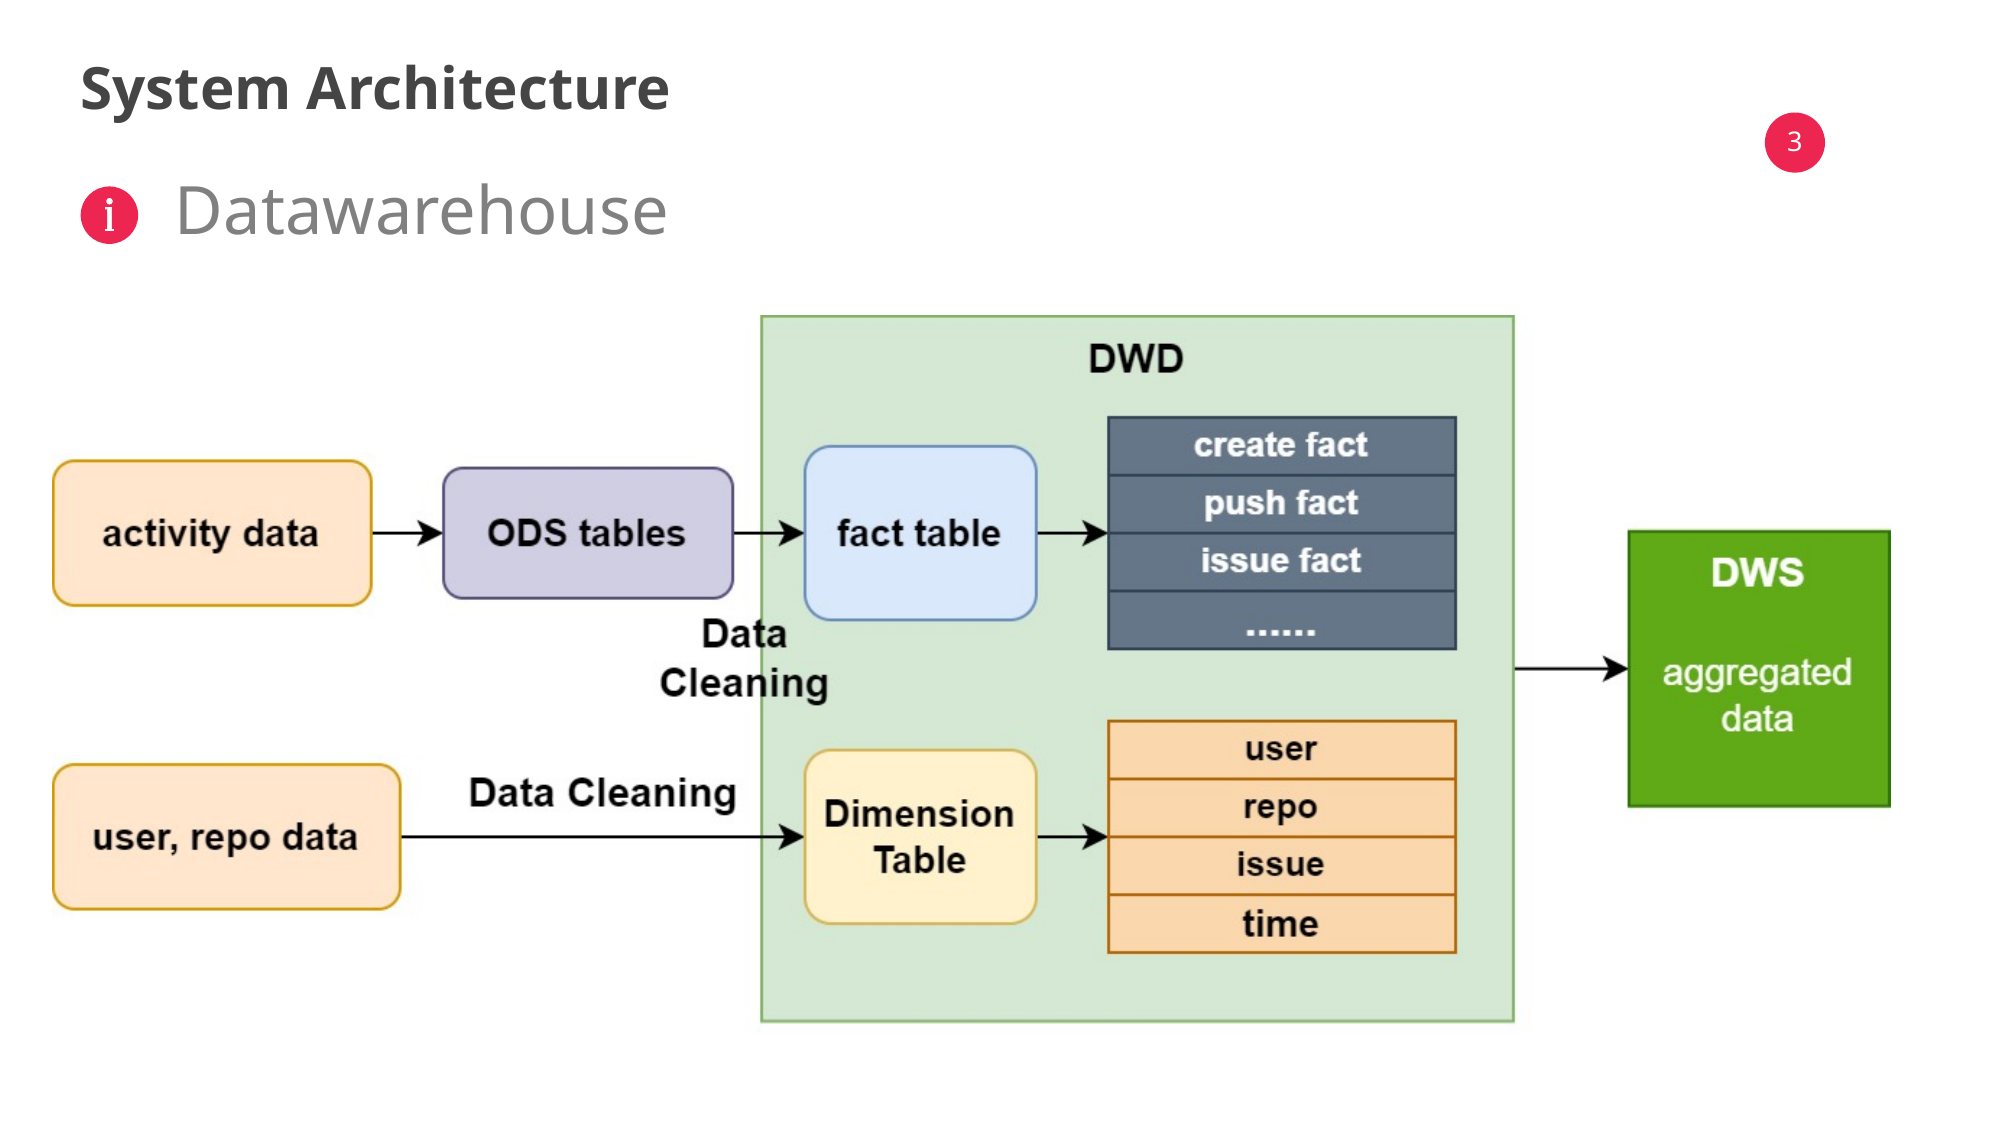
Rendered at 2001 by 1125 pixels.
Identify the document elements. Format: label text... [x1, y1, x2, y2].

text_box [80, 186, 139, 244]
picture [52, 315, 1891, 1067]
title System Architecture [80, 49, 1356, 133]
list Datawarehouse [174, 169, 1334, 262]
list 3 [1744, 112, 1845, 173]
